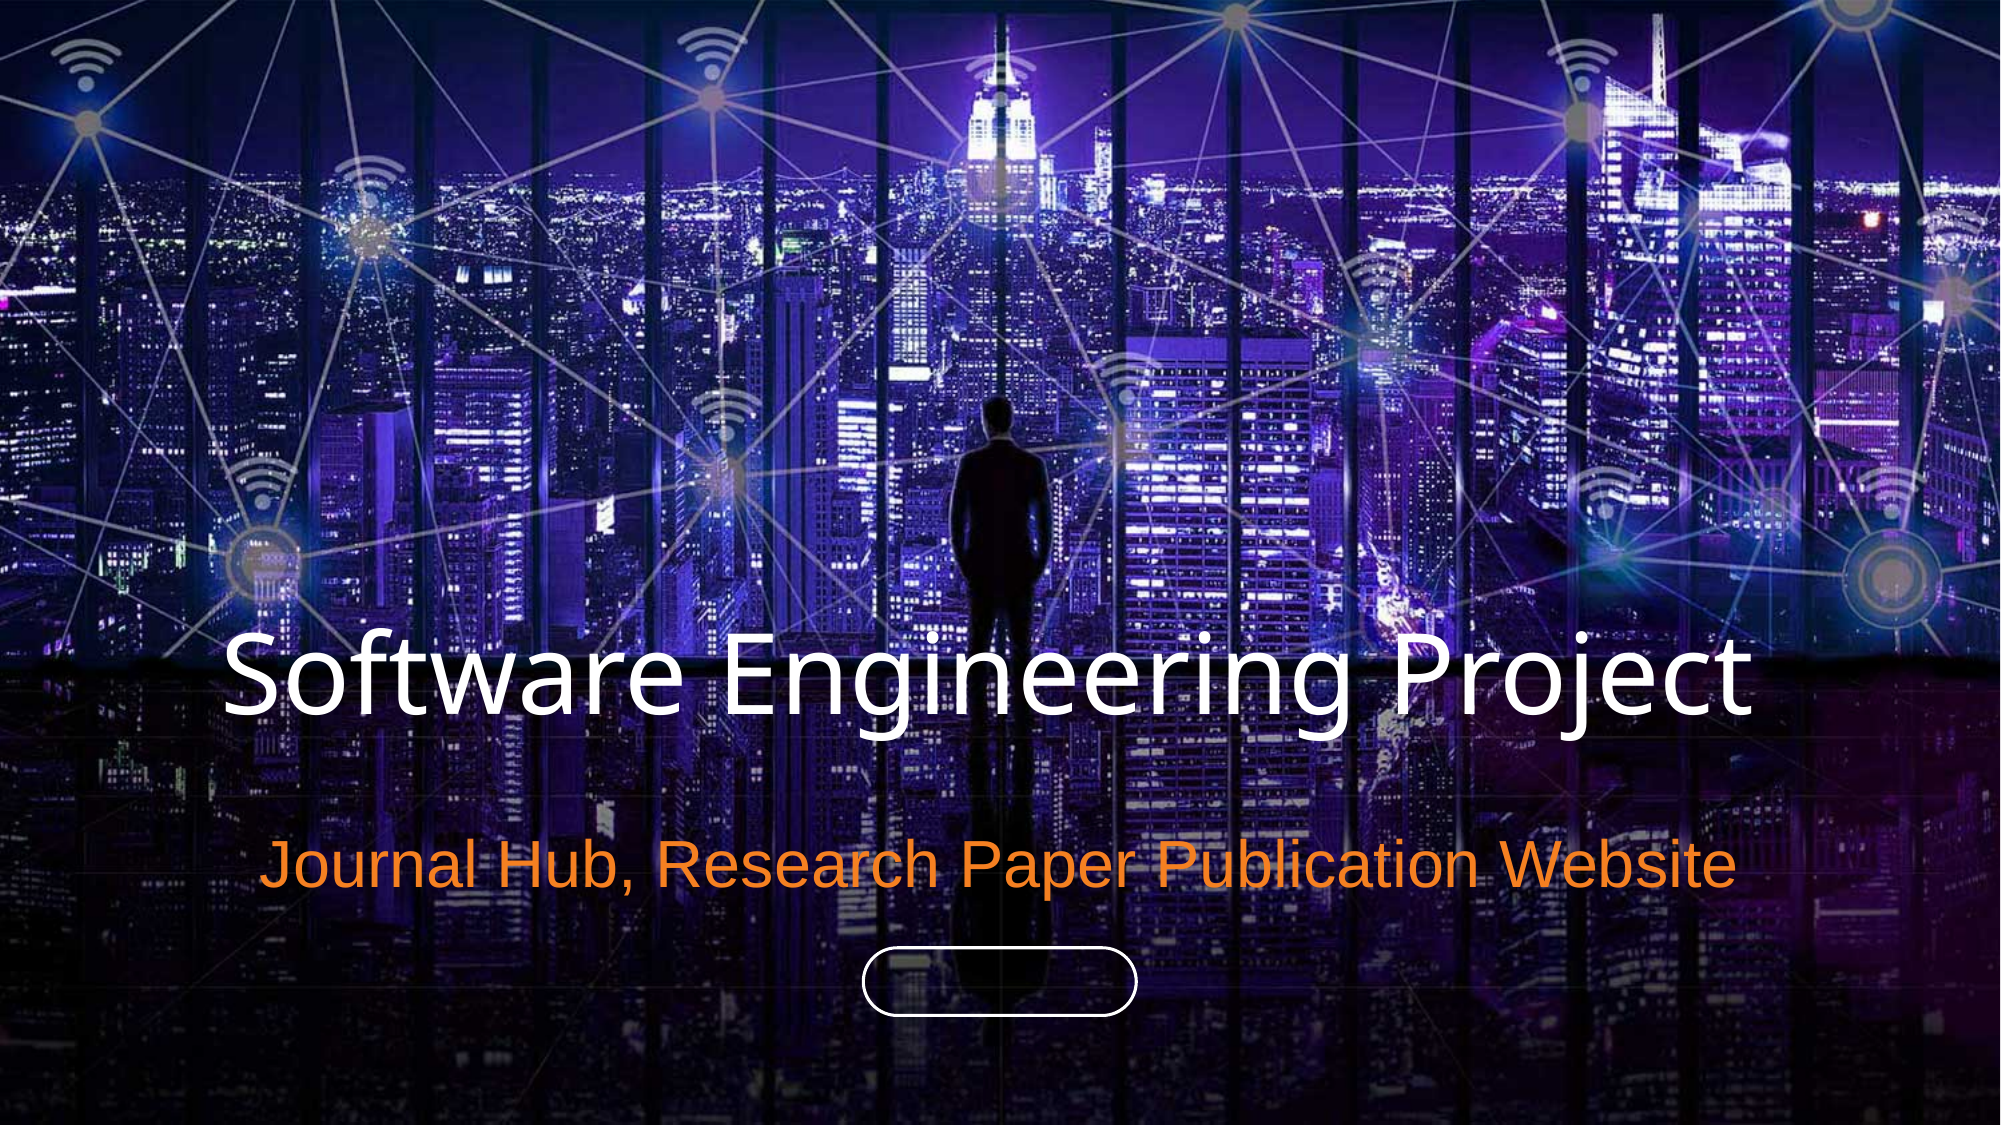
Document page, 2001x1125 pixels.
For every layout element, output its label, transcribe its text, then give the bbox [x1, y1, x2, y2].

text_box Software Engineering Project [0, 594, 1988, 744]
text_box Journal Hub, Research Paper Publication Website [0, 822, 2000, 909]
picture [0, 0, 2001, 1125]
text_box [861, 945, 1139, 1018]
